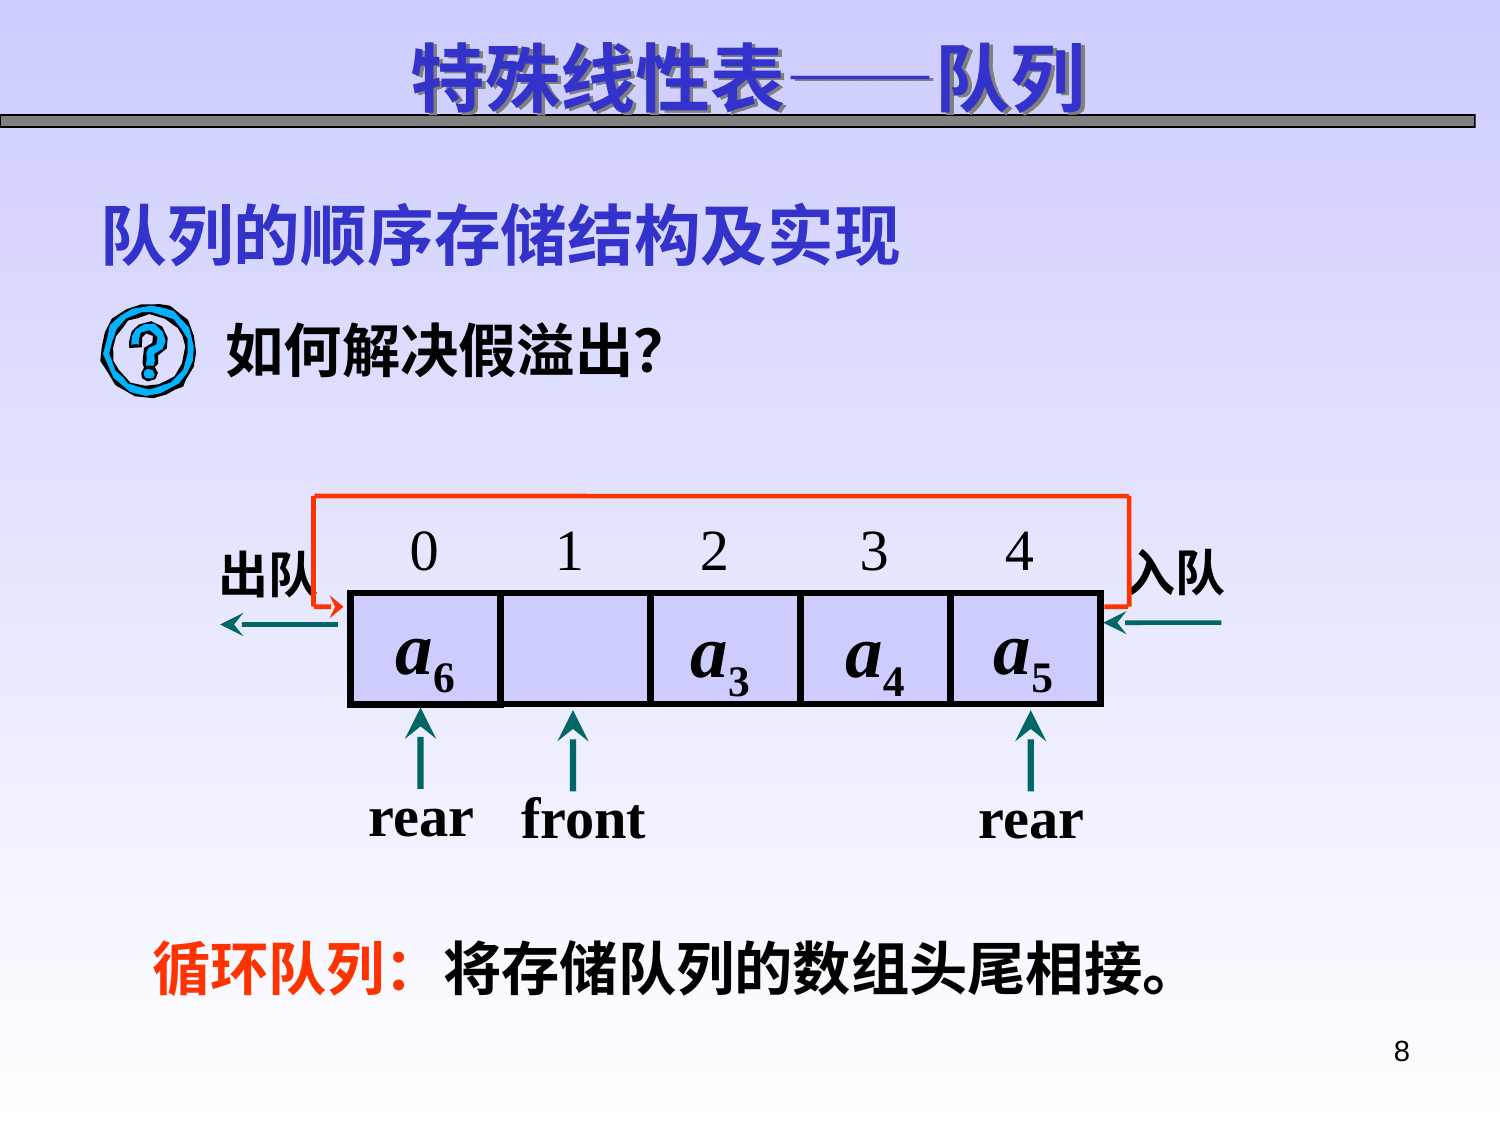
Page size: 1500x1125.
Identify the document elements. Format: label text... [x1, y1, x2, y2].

slide_number 8 [1074, 1024, 1425, 1103]
text_box a3 [675, 705, 772, 713]
text_box 循环队列：将存储队列的数组头尾相接。 [137, 924, 1275, 1009]
text_box 出队 [339, 607, 350, 612]
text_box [506, 710, 664, 859]
text_box 出队 [203, 536, 334, 612]
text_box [350, 607, 1101, 705]
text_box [353, 707, 524, 856]
text_box [220, 614, 241, 635]
text_box a4 [830, 705, 927, 713]
text_box 入队 [1129, 533, 1274, 609]
text_box 队列的顺序存储结构及实现 [85, 185, 1099, 281]
text_box 特殊线性表——队列 [395, 23, 1279, 129]
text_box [964, 710, 1134, 859]
text_box a5 [978, 705, 1075, 709]
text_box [313, 496, 1130, 607]
text_box [1103, 612, 1124, 634]
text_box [100, 304, 1201, 399]
